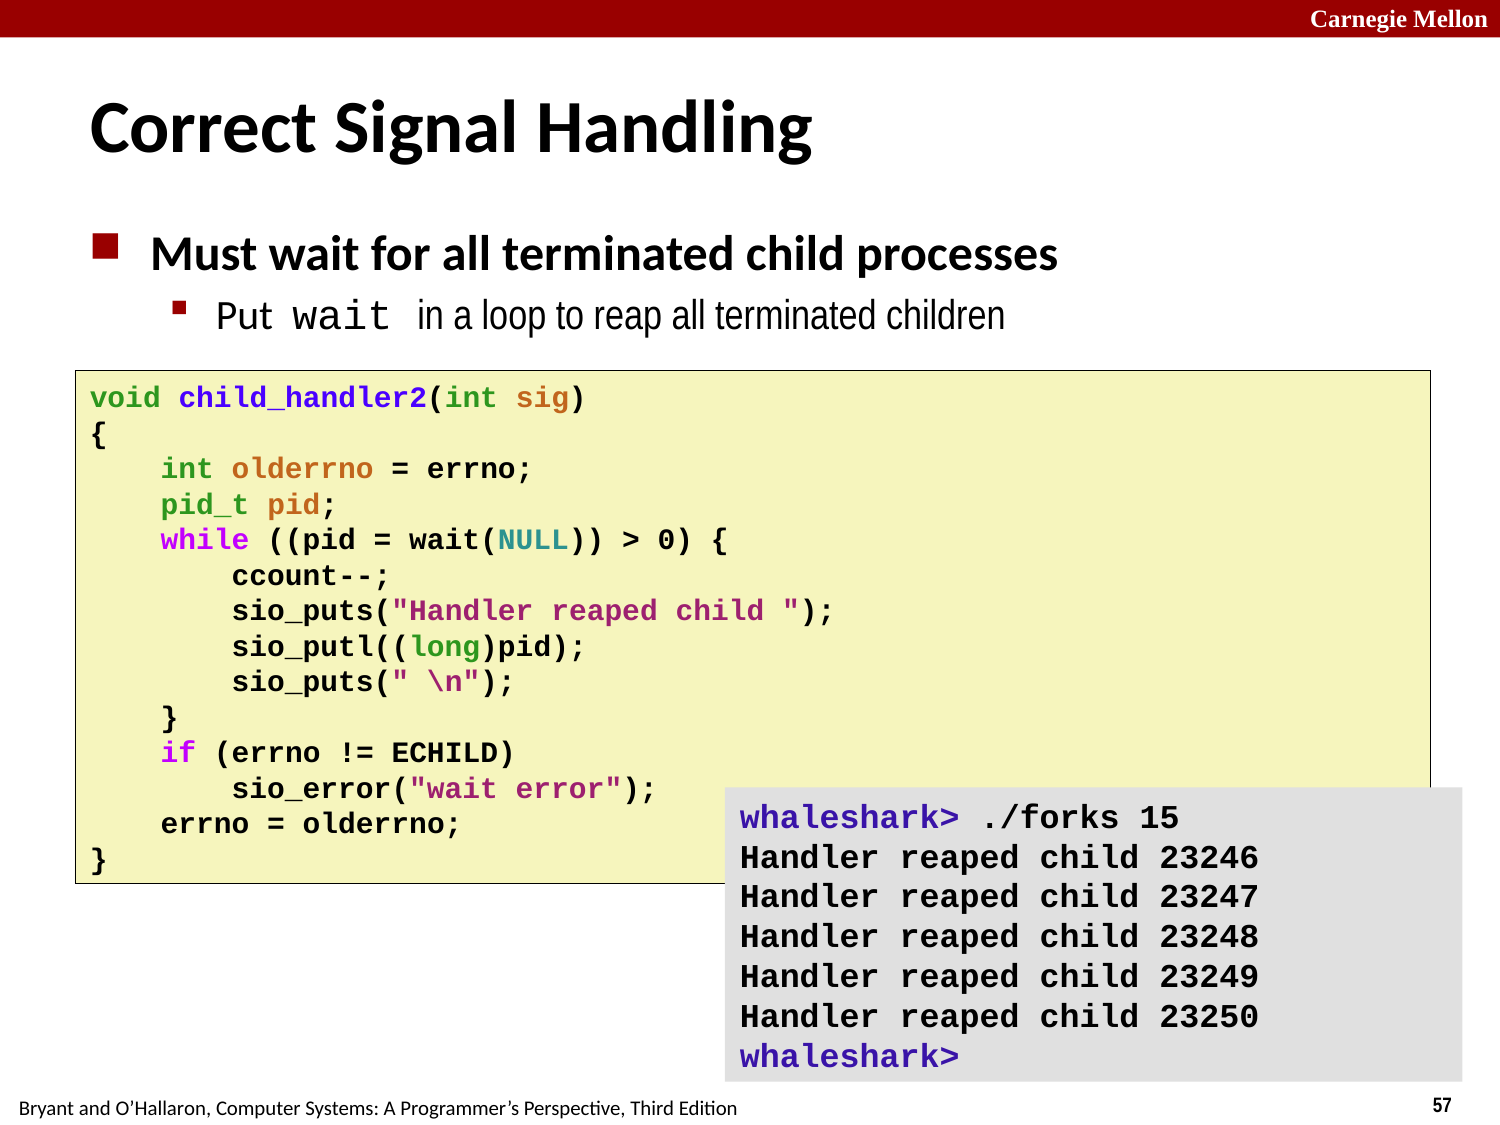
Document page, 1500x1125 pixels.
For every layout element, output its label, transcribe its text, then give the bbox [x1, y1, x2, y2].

list Must wait for all terminated child processes Put wait in a loop to reap all terminated children [78, 212, 1455, 413]
text_box void child_handler2(int sig) { int olderrno = errno; pid_t pid; while ((pid = wait(NULL)) > 0) { ccount--; sio_puts("Handler reaped child "); sio_putl((long)pid); sio_puts(" \n"); } if (errno != ECHILD) sio_error("wait error"); errno = olderrno; } [74, 370, 1431, 884]
title Correct Signal Handling [74, 74, 1455, 170]
text_box whaleshark> ./forks 15 Handler reaped child 23246 Handler reaped child 23247 Handler reaped child 23248 Handler reaped child 23249 Handler reaped child 23250 whaleshark> [724, 787, 1463, 1082]
